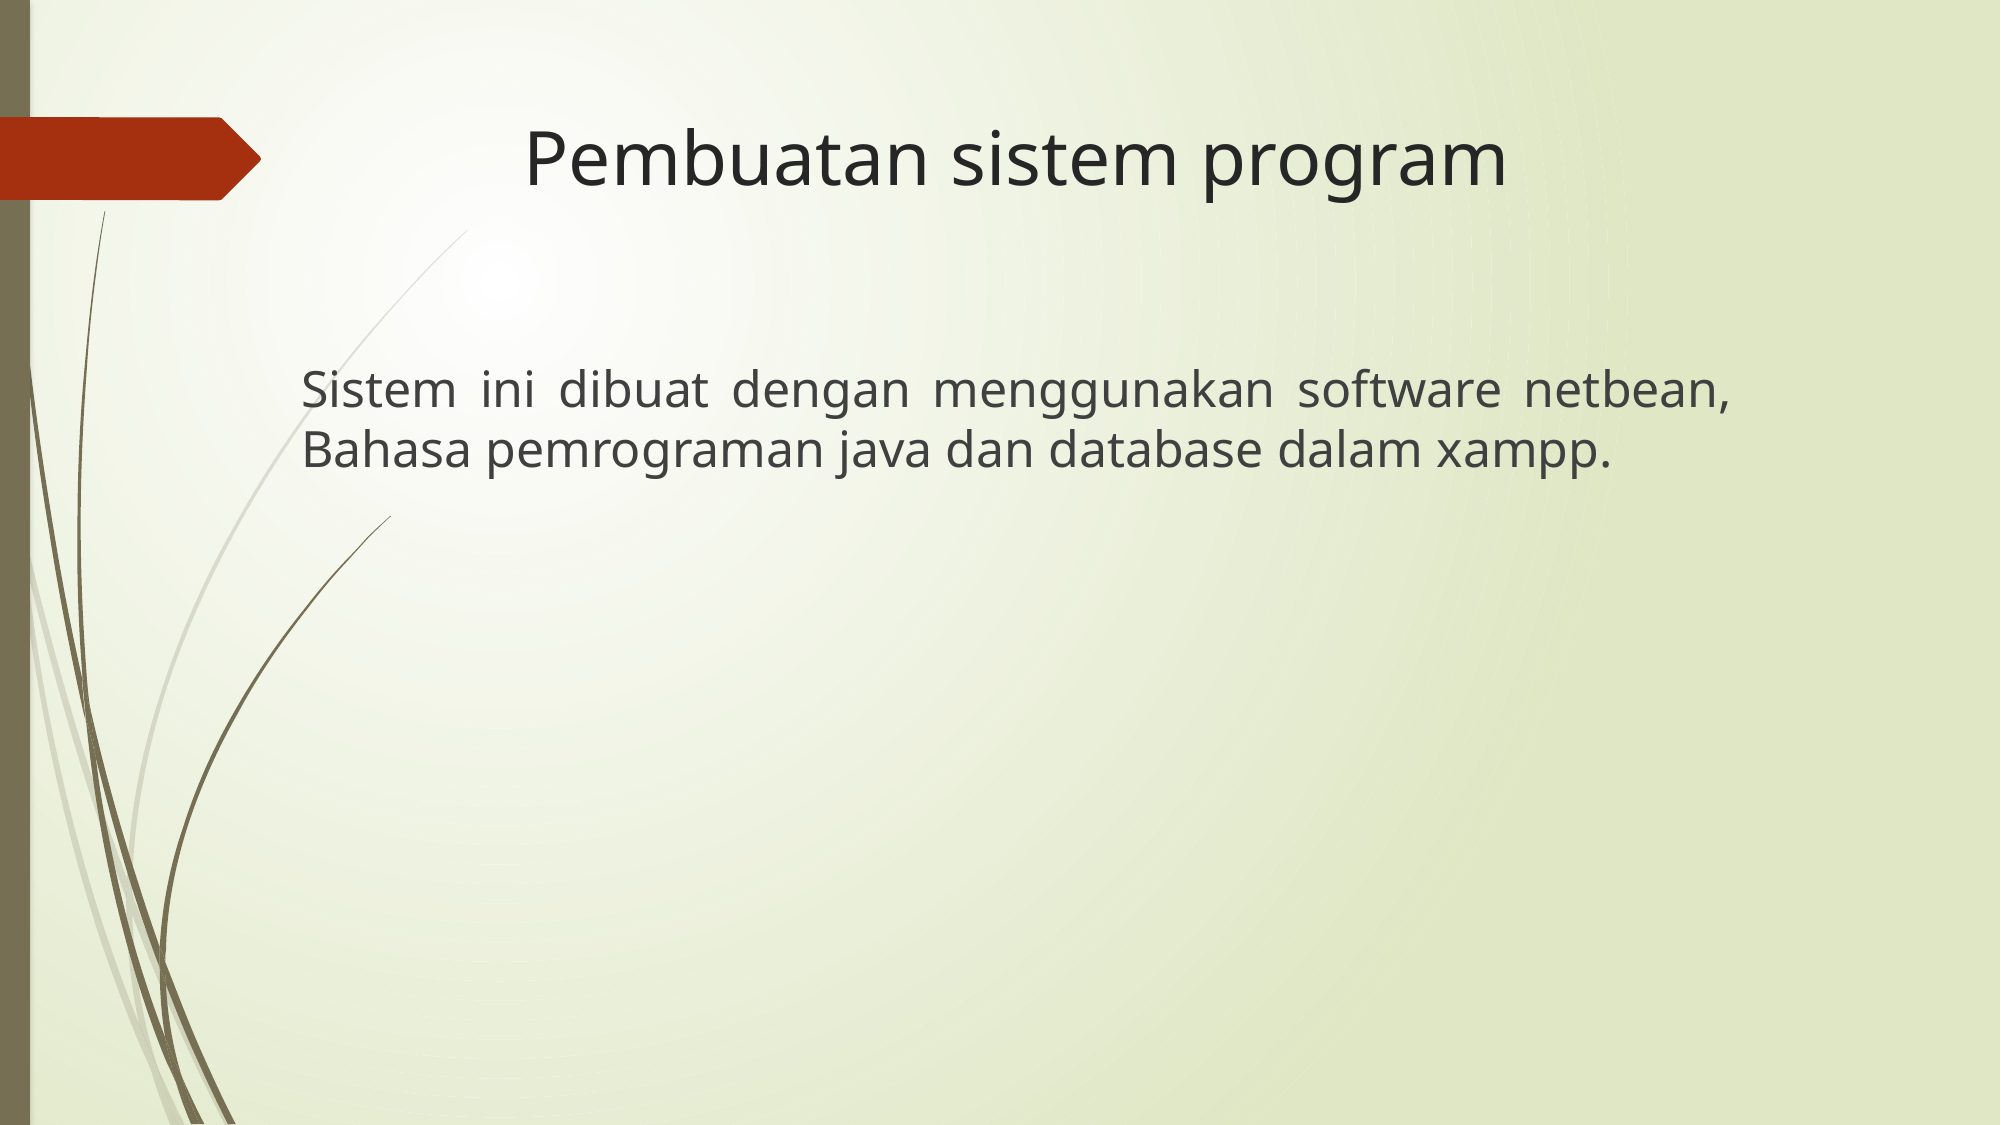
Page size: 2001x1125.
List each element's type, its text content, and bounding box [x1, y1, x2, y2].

list Sistem ini dibuat dengan menggunakan software netbean, Bahasa pemrograman java dan database dalam xampp. [286, 350, 1749, 970]
title Pembuatan sistem program [286, 102, 1748, 313]
